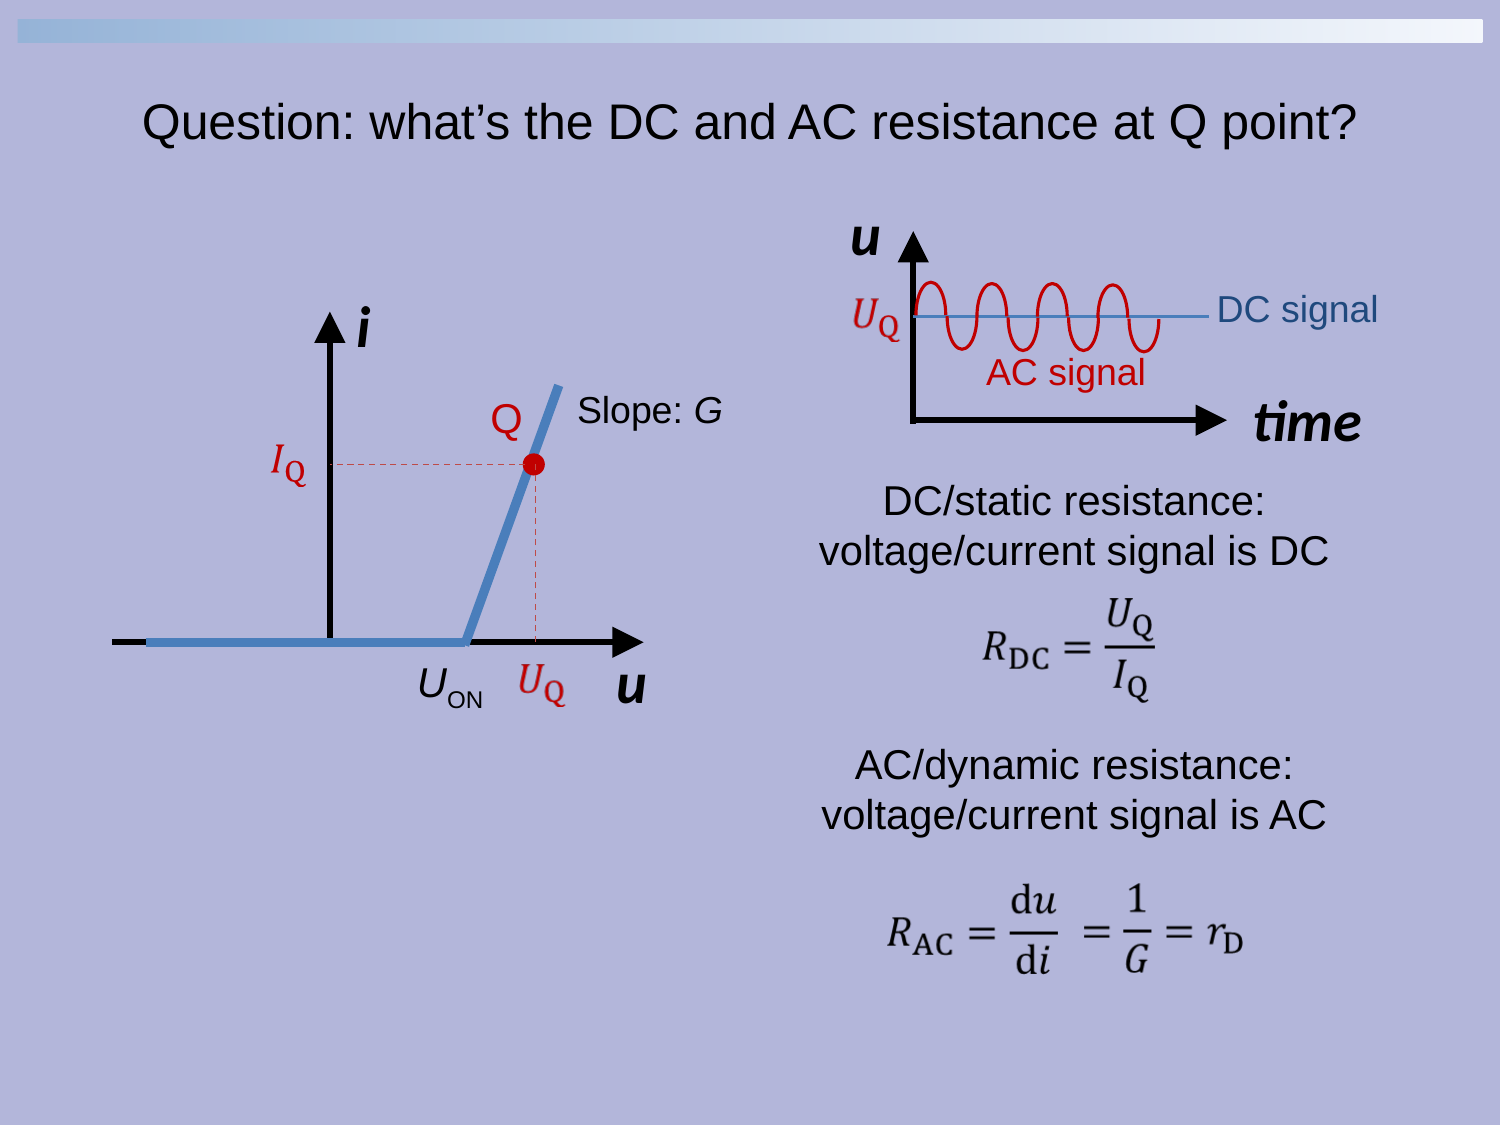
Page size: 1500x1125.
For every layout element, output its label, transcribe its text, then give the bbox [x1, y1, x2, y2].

text_box [814, 286, 908, 342]
text_box time [1237, 375, 1377, 461]
text_box [16, 17, 1484, 45]
text_box Question: what’s the DC and AC resistance at Q point? [108, 82, 1392, 158]
text_box [865, 870, 1079, 982]
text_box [111, 282, 671, 727]
text_box u [835, 189, 897, 275]
text_box Slope: G [675, 378, 740, 439]
text_box DC signal [1201, 277, 1394, 338]
text_box [1060, 870, 1267, 981]
text_box DC/static resistance: voltage/current signal is DC [727, 466, 1422, 582]
text_box AC signal [971, 359, 1161, 401]
text_box [960, 584, 1176, 710]
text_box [915, 282, 1160, 353]
text_box AC/dynamic resistance: voltage/current signal is AC [769, 730, 1380, 846]
